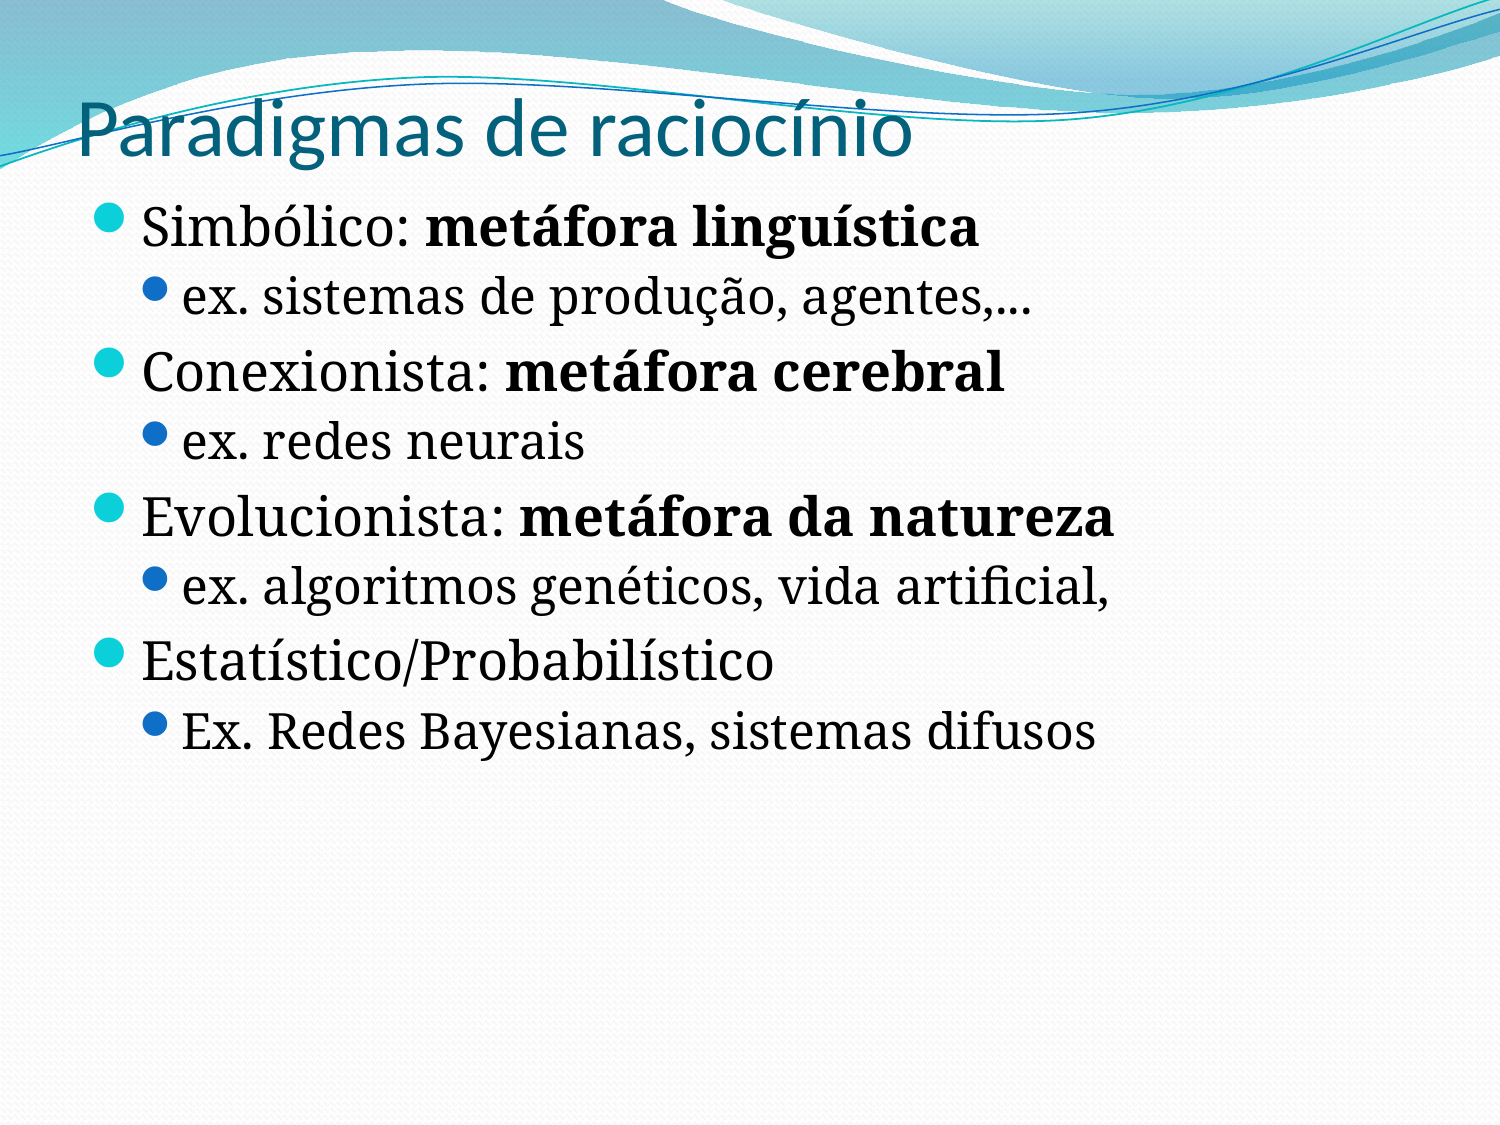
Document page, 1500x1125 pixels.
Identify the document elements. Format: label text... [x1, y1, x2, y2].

list Simbólico: metáfora linguística ex. sistemas de produção, agentes,... Conexionista: metáfora cerebral ex. redes neurais Evolucionista: metáfora da natureza ex. algoritmos genéticos, vida artificial, Estatístico/Probabilístico Ex. Redes Bayesianas, sistemas difusos [75, 184, 1412, 1059]
title Paradigmas de raciocínio [76, 19, 1427, 173]
